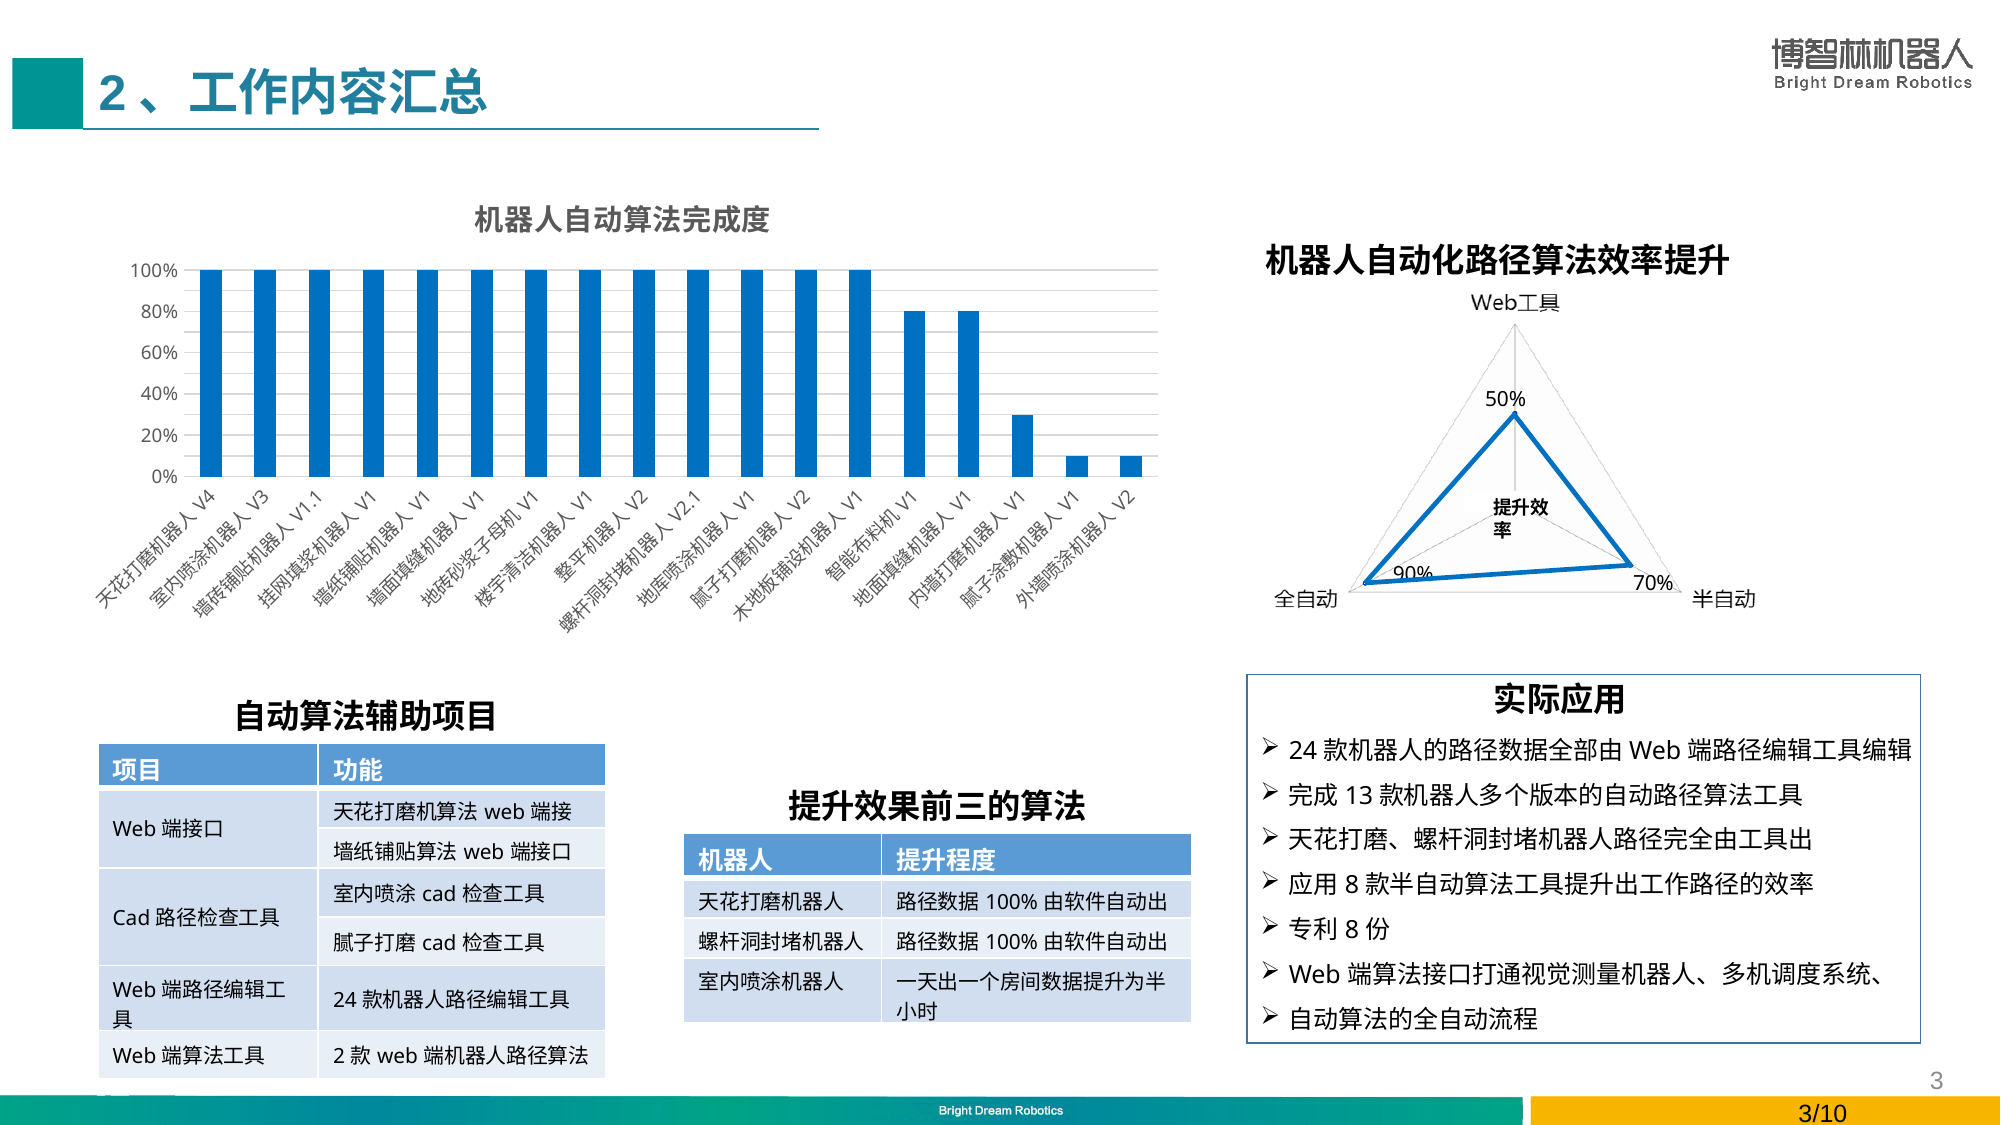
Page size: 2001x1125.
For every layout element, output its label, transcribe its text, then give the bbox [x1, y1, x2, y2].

text_box 自动算法辅助项目 [218, 687, 514, 742]
table_cell 天花打磨机算法web端接口 [319, 791, 605, 827]
text_box 提升效果前三的算法 [773, 777, 1103, 833]
title 2、工作内容汇总 [83, 58, 1341, 130]
table_cell 螺杆洞封堵机器人 [684, 919, 881, 957]
table_header 提升程度 [882, 834, 1191, 875]
table_cell 2款web端机器人路径算法 [319, 1031, 605, 1078]
table_header 项目 [99, 744, 317, 785]
table_cell 室内喷涂cad检查工具 [319, 869, 605, 916]
table_cell 24款机器人路径编辑工具 [319, 966, 605, 1030]
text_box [1247, 671, 1921, 1043]
slide_number 3 [1519, 1049, 1959, 1110]
table_cell 一天出一个房间数据提升为半小时 [882, 959, 1191, 1022]
table_cell Web端路径编辑工具 [99, 966, 317, 1030]
table_cell 腻子打磨cad检查工具 [319, 918, 605, 965]
table_cell 路径数据100%由软件自动出 [882, 919, 1191, 957]
table_header 机器人 [684, 834, 881, 875]
picture [0, 0, 2000, 1125]
table_cell Web端算法工具 [99, 1031, 317, 1078]
table_cell 墙纸铺贴算法web端接口 [319, 829, 605, 867]
table_cell Web端接口 [99, 791, 317, 867]
table_cell 天花打磨机器人 [684, 881, 881, 917]
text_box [1252, 231, 1759, 612]
table_cell 路径数据100%由软件自动出 [882, 881, 1191, 917]
table_cell 室内喷涂机器人 [684, 959, 881, 1022]
table_header 功能 [319, 744, 605, 785]
table_cell Cad路径检查工具 [99, 869, 317, 965]
chart [66, 169, 1181, 649]
